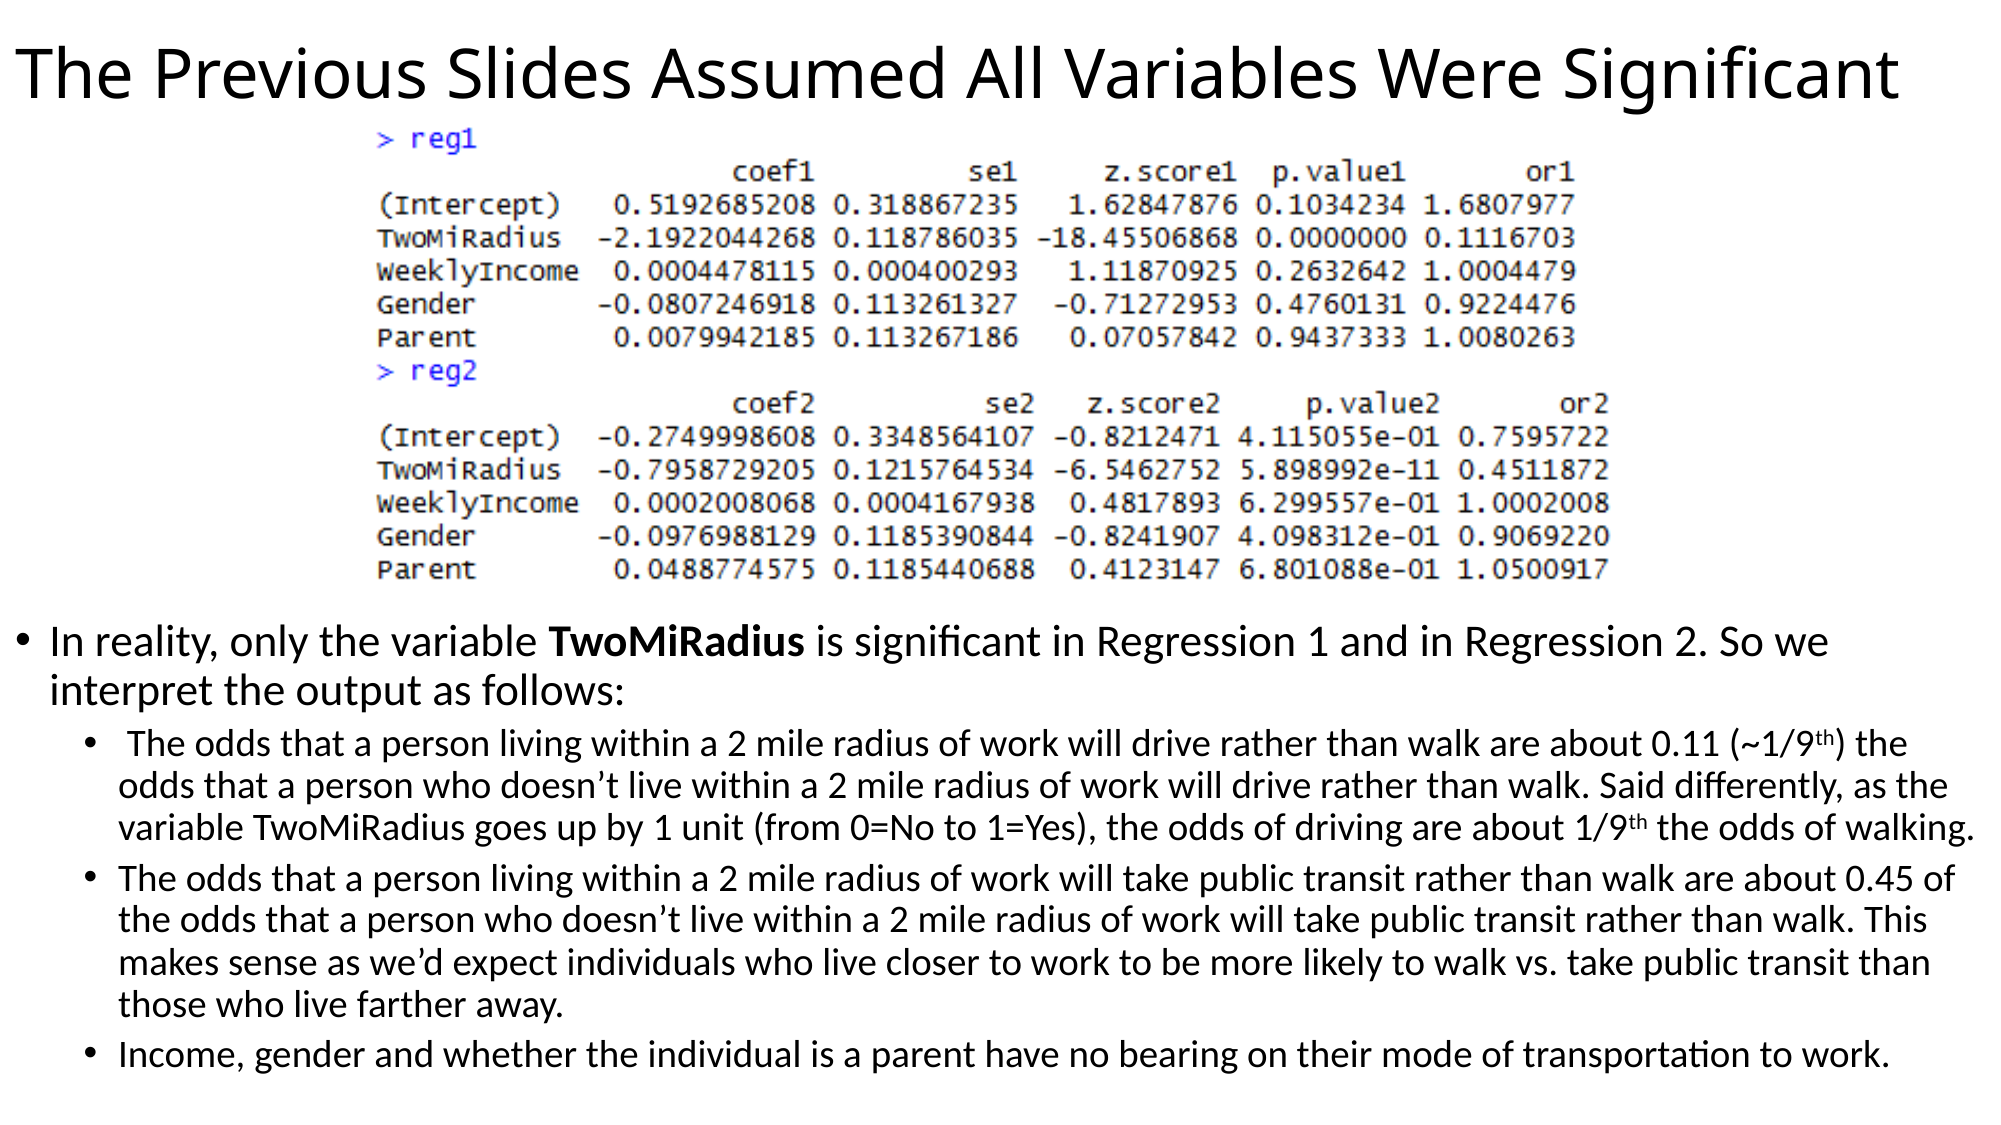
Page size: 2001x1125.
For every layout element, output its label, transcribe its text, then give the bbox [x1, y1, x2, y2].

picture [369, 122, 1617, 586]
list In reality, only the variable TwoMiRadius is significant in Regression 1 and in Regression 2. So we interpret the output as follows: The odds that a person living within a 2 mile radius of work will drive rather than walk are about 0.11 (~1/9th) the odds that a person who doesn’t live within a 2 mile radius of work will drive rather than walk. Said differently, as the variable TwoMiRadius goes up by 1 unit (from 0=No to 1=Yes), the odds of driving are about 1/9th the odds of walking. The odds that a person living within a 2 mile radius of work will take public transit rather than walk are about 0.45 of the odds that a person who doesn’t live within a 2 mile radius of work will take public transit rather than walk. This makes sense as we’d expect individuals who live closer to work to be more likely to walk vs. take public transit than those who live farther away. Income, gender and whether the individual is a parent have no bearing on their mode of transportation to work. [0, 609, 2000, 1125]
title The Previous Slides Assumed All Variables Were Significant [0, 0, 2000, 153]
